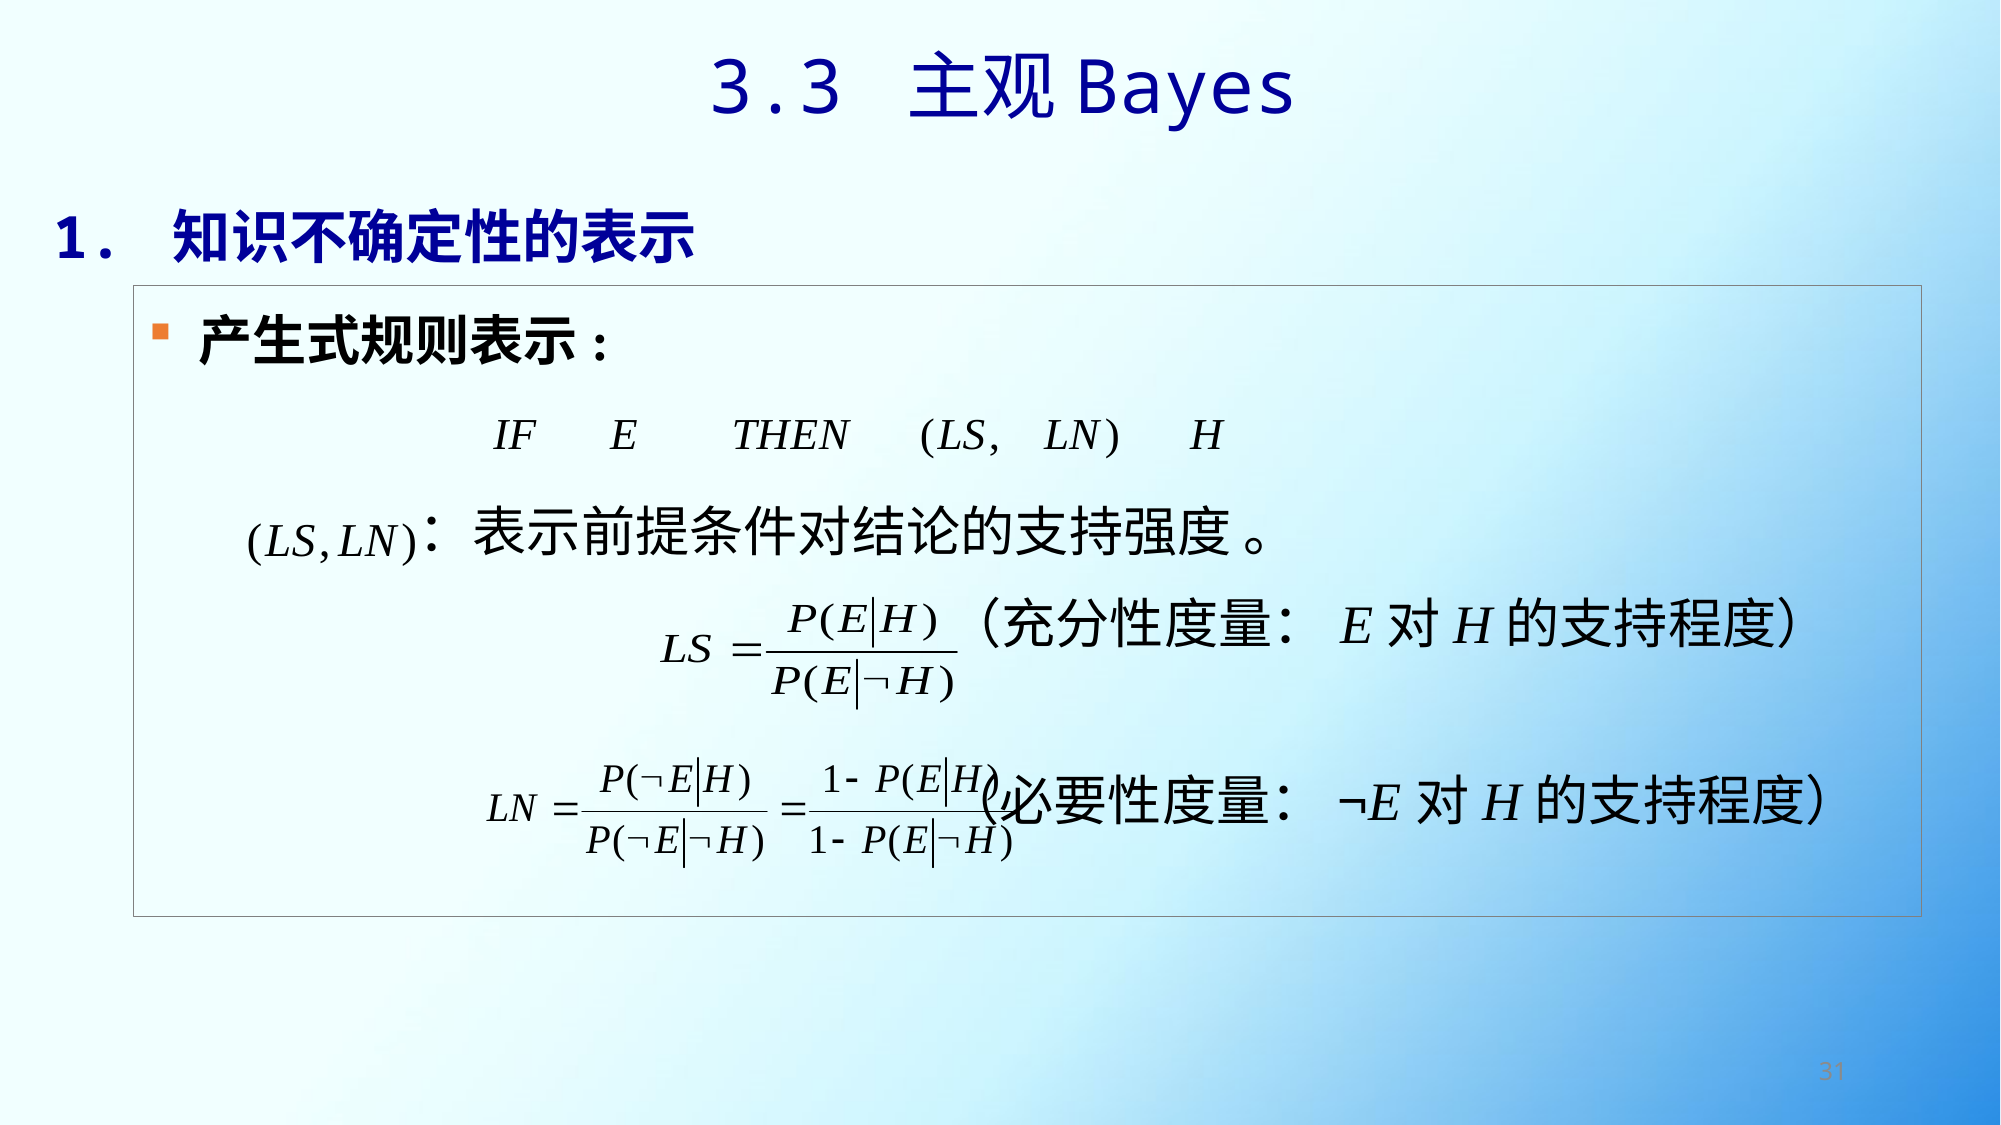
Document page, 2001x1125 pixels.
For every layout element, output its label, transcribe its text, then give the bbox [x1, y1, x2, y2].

text_box 1. 知识不确定性的表示 [39, 157, 1938, 383]
slide_number 31 [1412, 1042, 1863, 1103]
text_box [485, 405, 1235, 469]
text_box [240, 512, 425, 576]
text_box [651, 590, 969, 718]
text_box 3.3 主观Bayes [86, 30, 1922, 136]
picture [0, 0, 2001, 1125]
text_box 产生式规则表示: ：表示前提条件对结论的支持强度 。 （充分性度量：E对H的支持程度） （必要性度量：¬E对H的支持程度） [133, 285, 1922, 917]
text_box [479, 750, 1025, 876]
